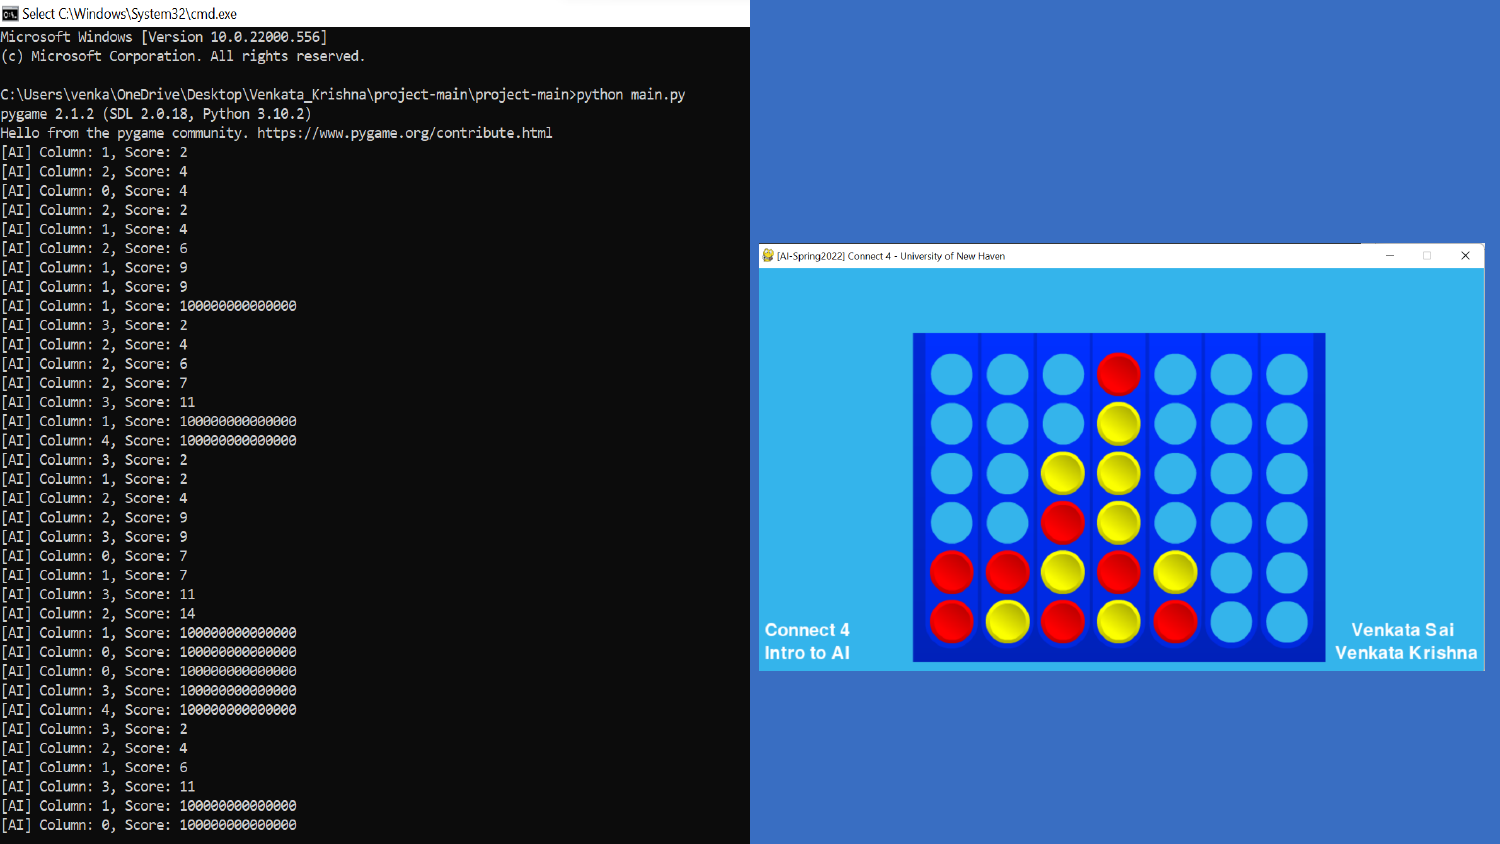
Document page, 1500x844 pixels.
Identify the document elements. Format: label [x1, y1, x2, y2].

picture [0, 0, 751, 844]
picture [758, 243, 1485, 672]
